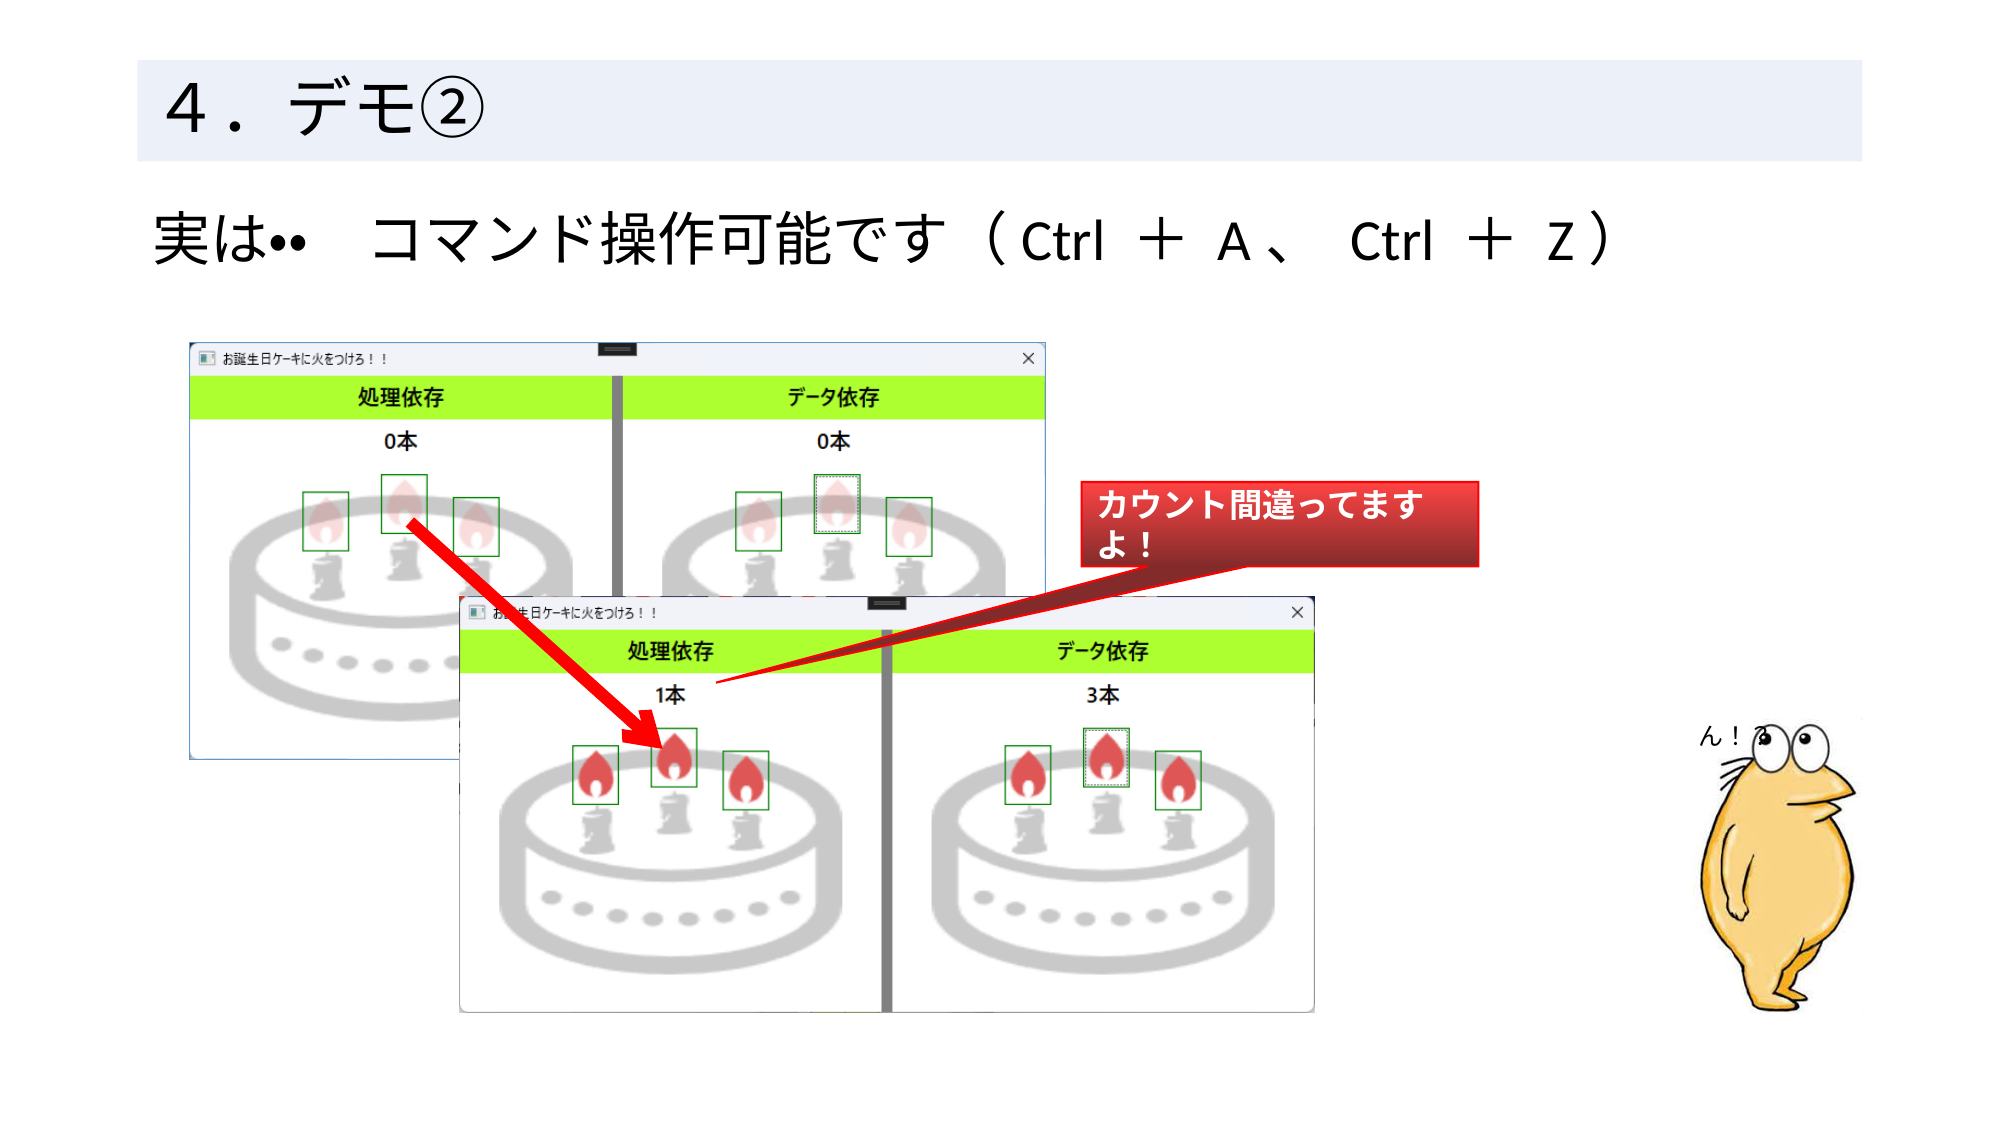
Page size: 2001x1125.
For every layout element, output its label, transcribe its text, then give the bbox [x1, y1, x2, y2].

text_box ん！？ [1683, 653, 1863, 758]
list 実は・・ コマンド操作可能です（Ctrl ＋ A、 Ctrl ＋ Z） [137, 162, 1863, 1014]
title ４．デモ② [137, 59, 1863, 162]
picture [1693, 718, 1863, 1014]
text_box カウント間違ってますよ！ [1046, 480, 1480, 596]
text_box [409, 522, 663, 749]
picture [188, 342, 1315, 1013]
